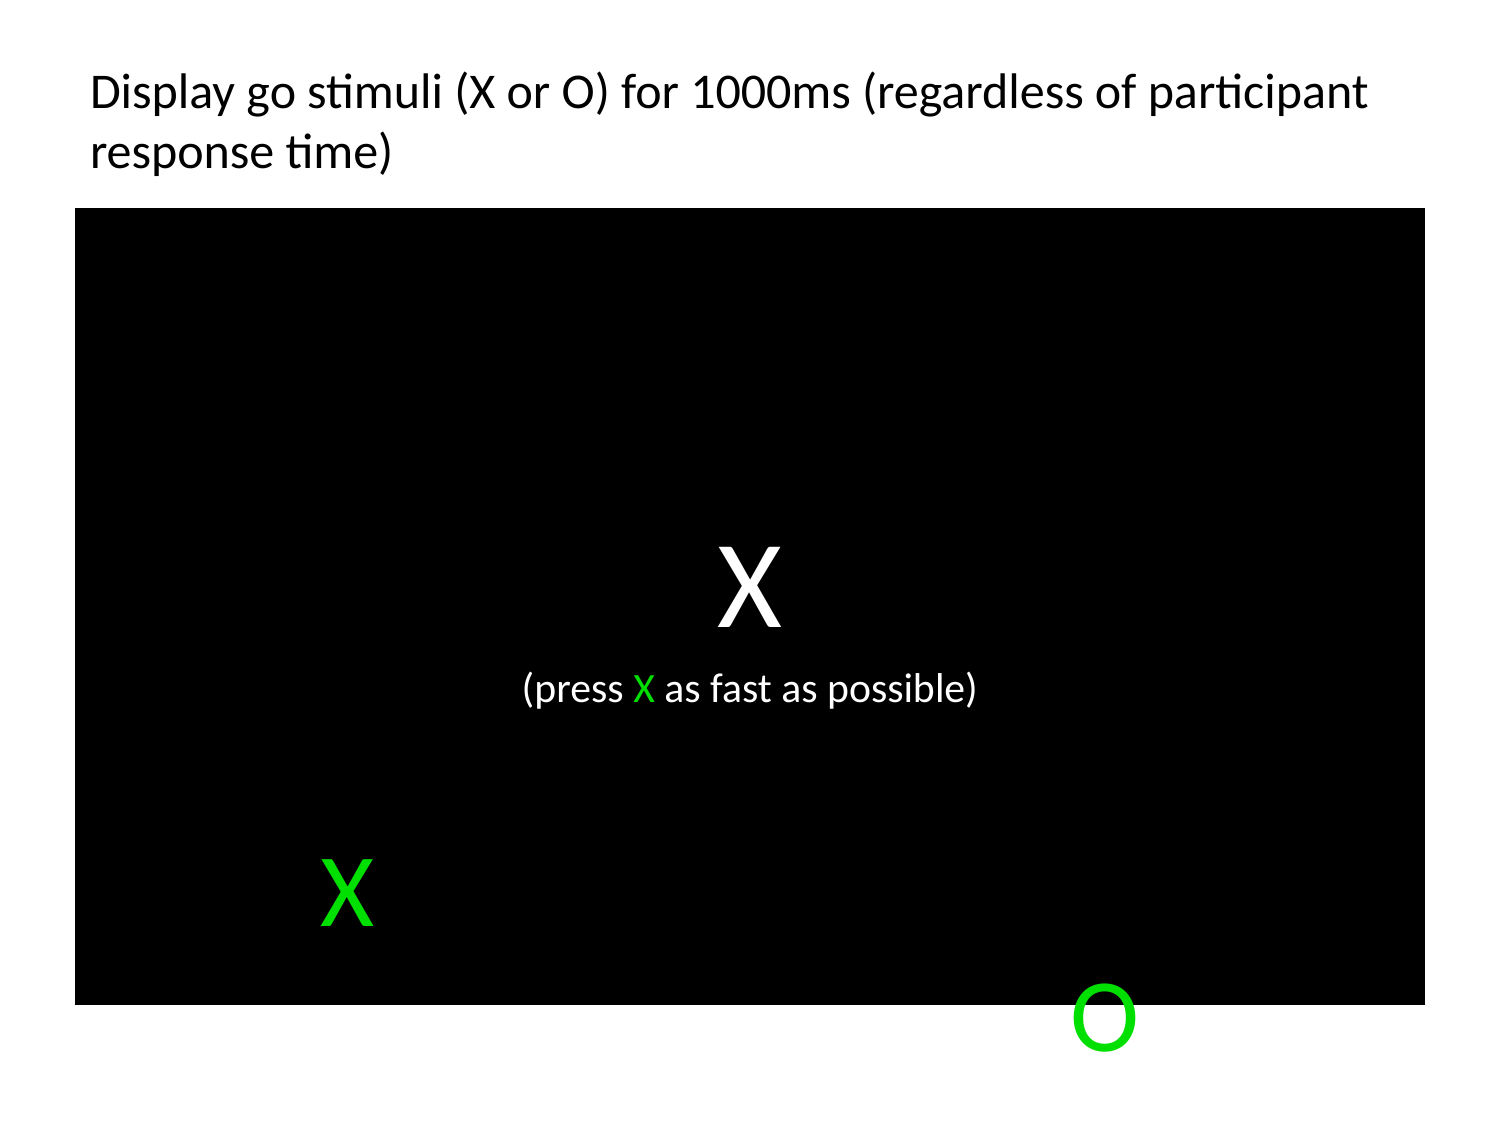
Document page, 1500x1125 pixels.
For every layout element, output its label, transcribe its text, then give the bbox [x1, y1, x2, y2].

text_box X O [155, 814, 1338, 1080]
title Display go stimuli (X or O) for 1000ms (regardless of participant response time) [75, 45, 1425, 192]
list X (press X as fast as possible) [75, 208, 1425, 1005]
